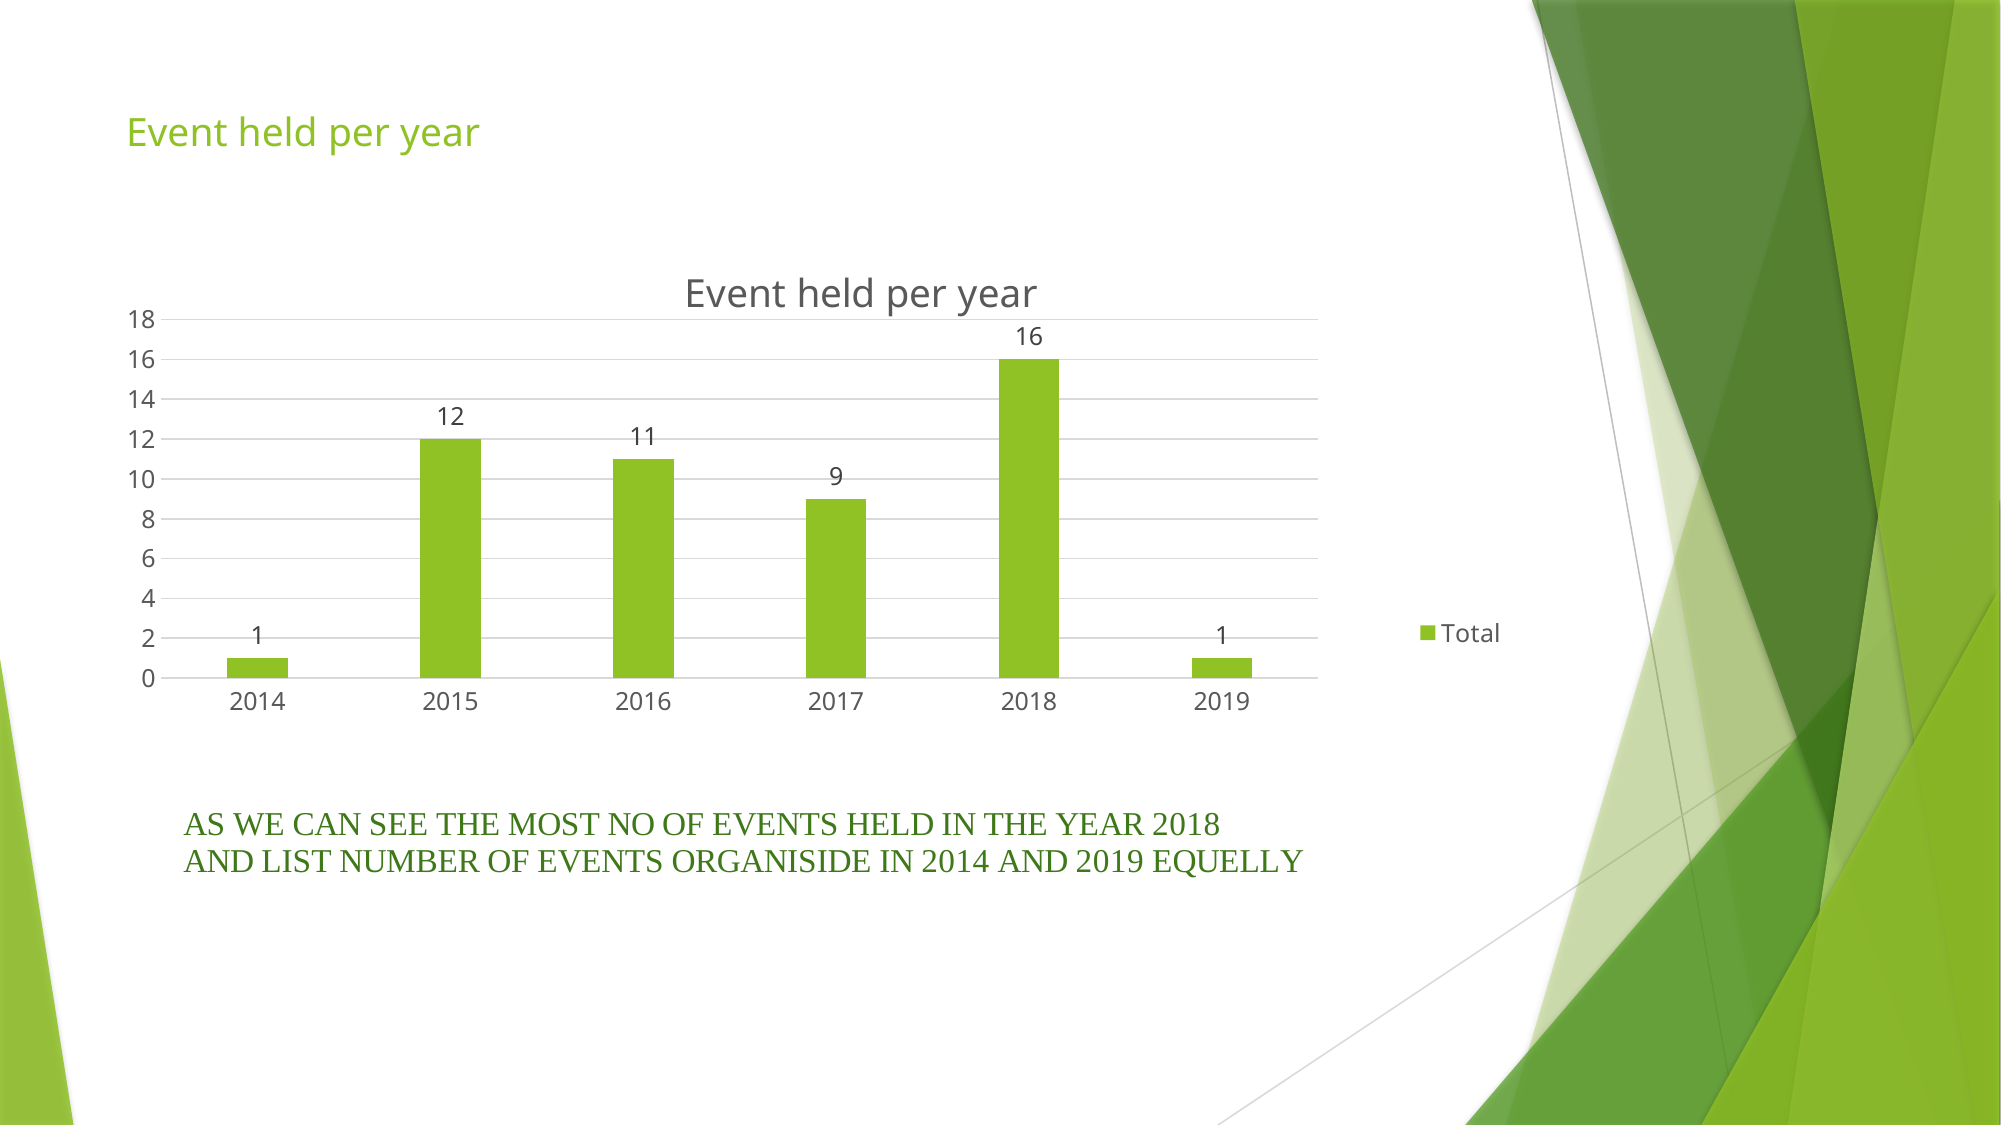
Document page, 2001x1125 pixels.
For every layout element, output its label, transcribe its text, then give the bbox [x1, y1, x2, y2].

title Event held per year [111, 99, 1522, 210]
chart [110, 240, 1522, 1026]
